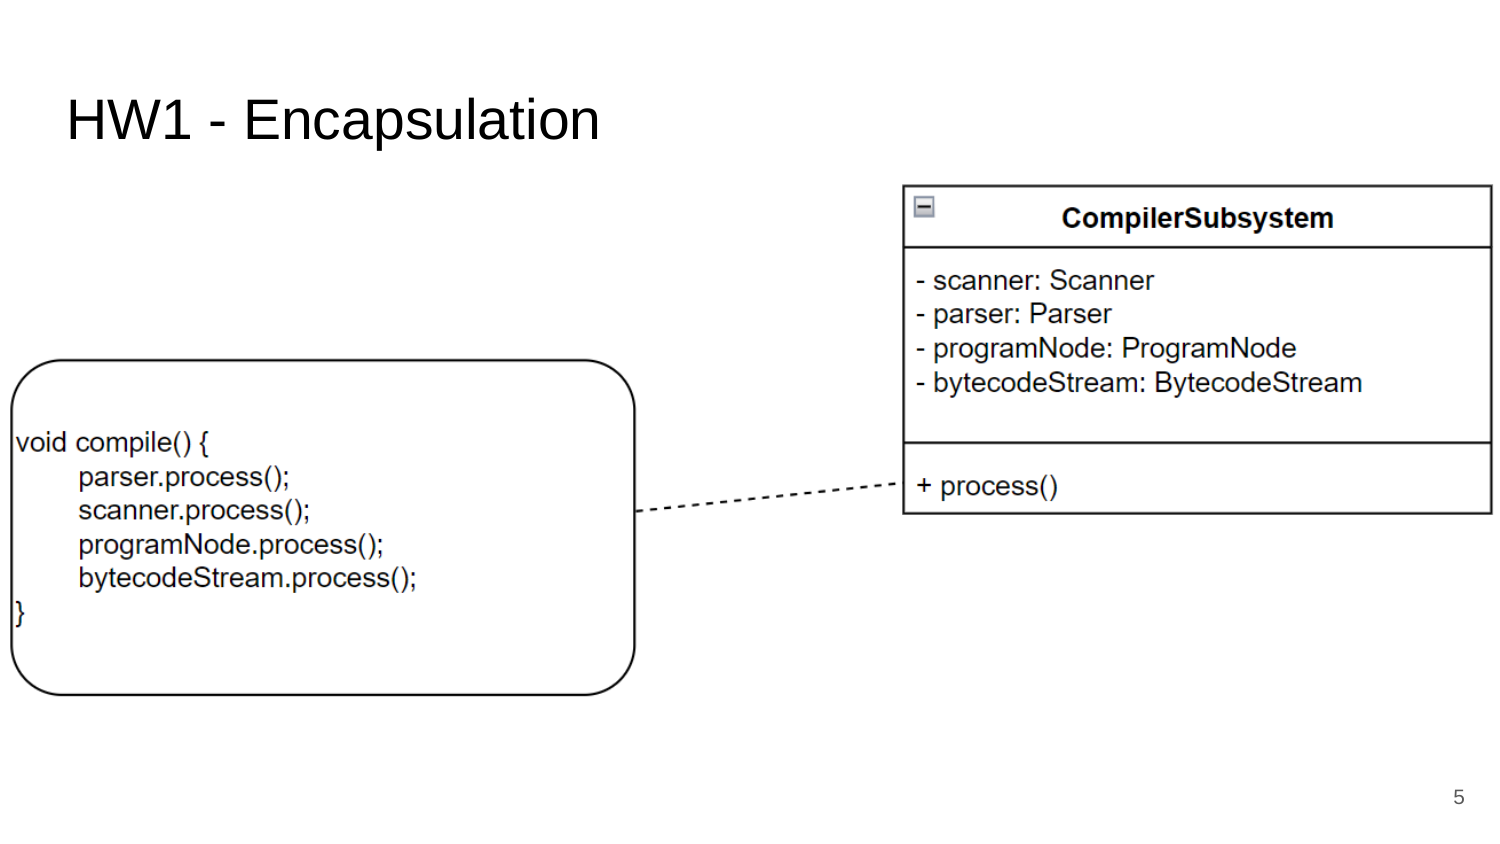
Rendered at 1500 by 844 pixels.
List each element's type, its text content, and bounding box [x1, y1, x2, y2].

slide_number ‹#› [1389, 764, 1480, 830]
picture [0, 166, 1500, 710]
title HW1 - Encapsulation [51, 72, 1449, 165]
